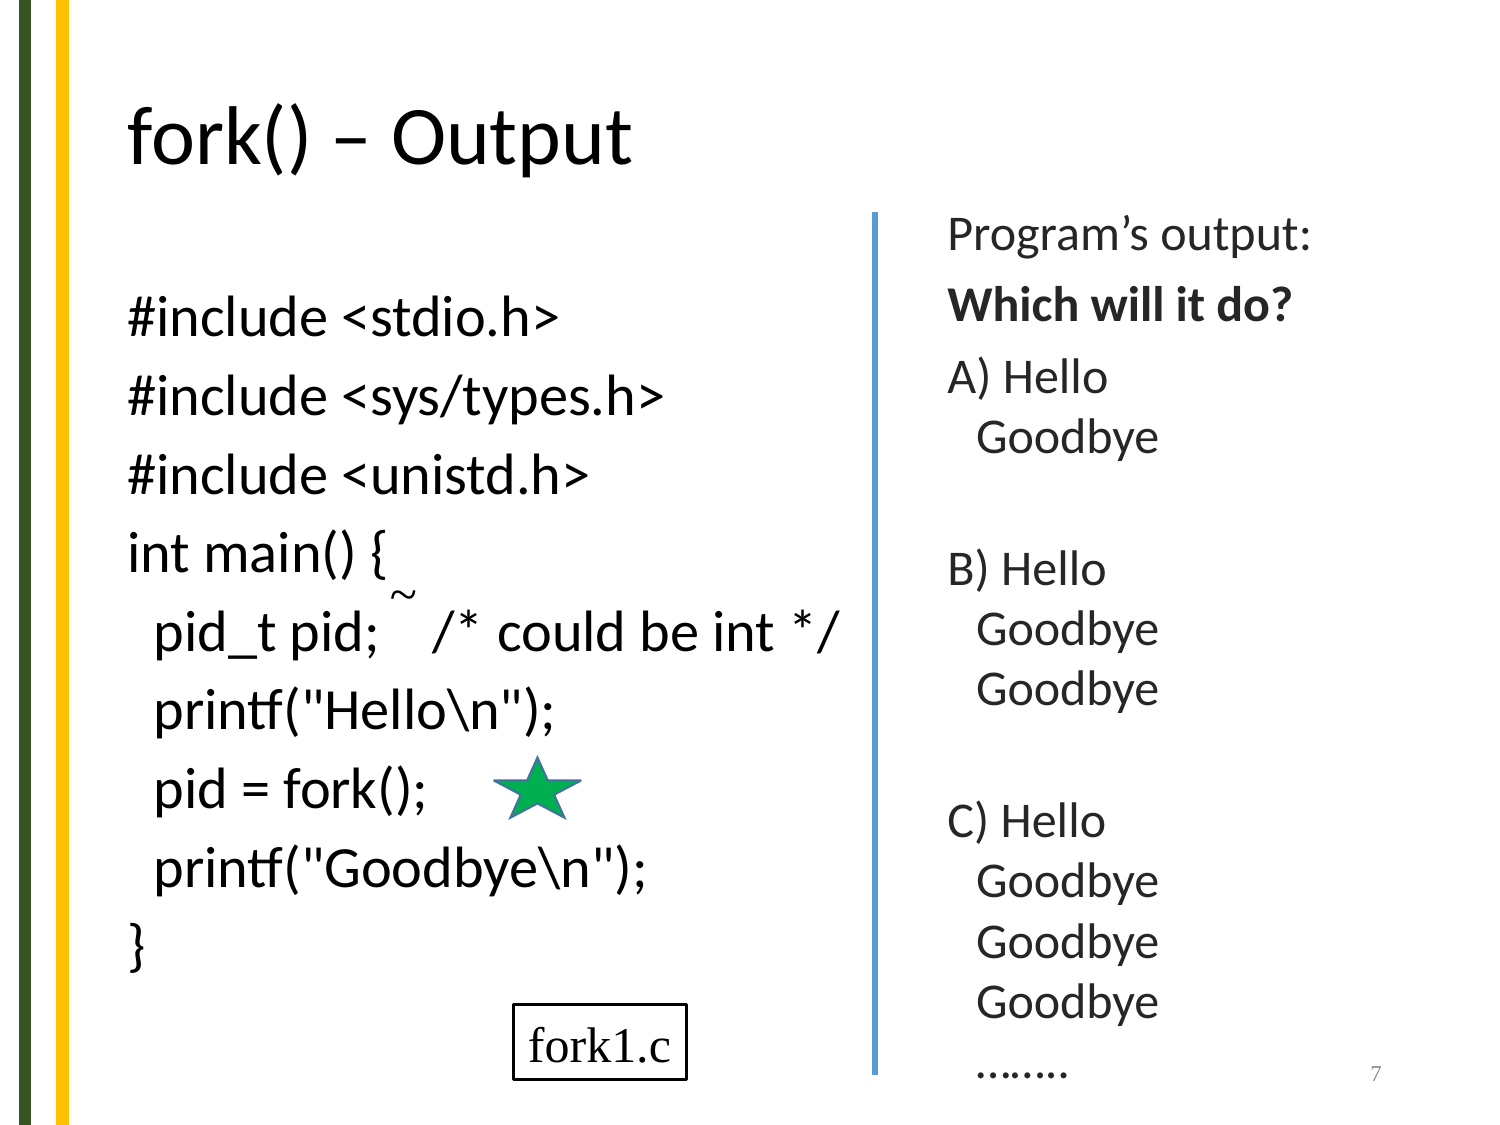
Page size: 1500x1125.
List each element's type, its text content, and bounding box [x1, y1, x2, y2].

title fork() – Output [112, 1, 1438, 274]
text_box ~ [374, 494, 874, 629]
text_box [493, 754, 582, 820]
text_box Program’s output: Which will it do? A) Hello Goodbye B) Hello Goodbye Goodbye C) Hello Goodbye Goodbye Goodbye …….. [918, 202, 1394, 1053]
text_box fork1.c [513, 1004, 687, 1080]
text_box ~ [876, 494, 1125, 629]
list #include <stdio.h> #include <sys/types.h> #include <unistd.h> int main() { pid_t pid; /* could be int */ printf("Hello\n"); pid = fork(); printf("Goodbye\n"); } [112, 279, 872, 1050]
slide_number 7 [1059, 1042, 1397, 1103]
